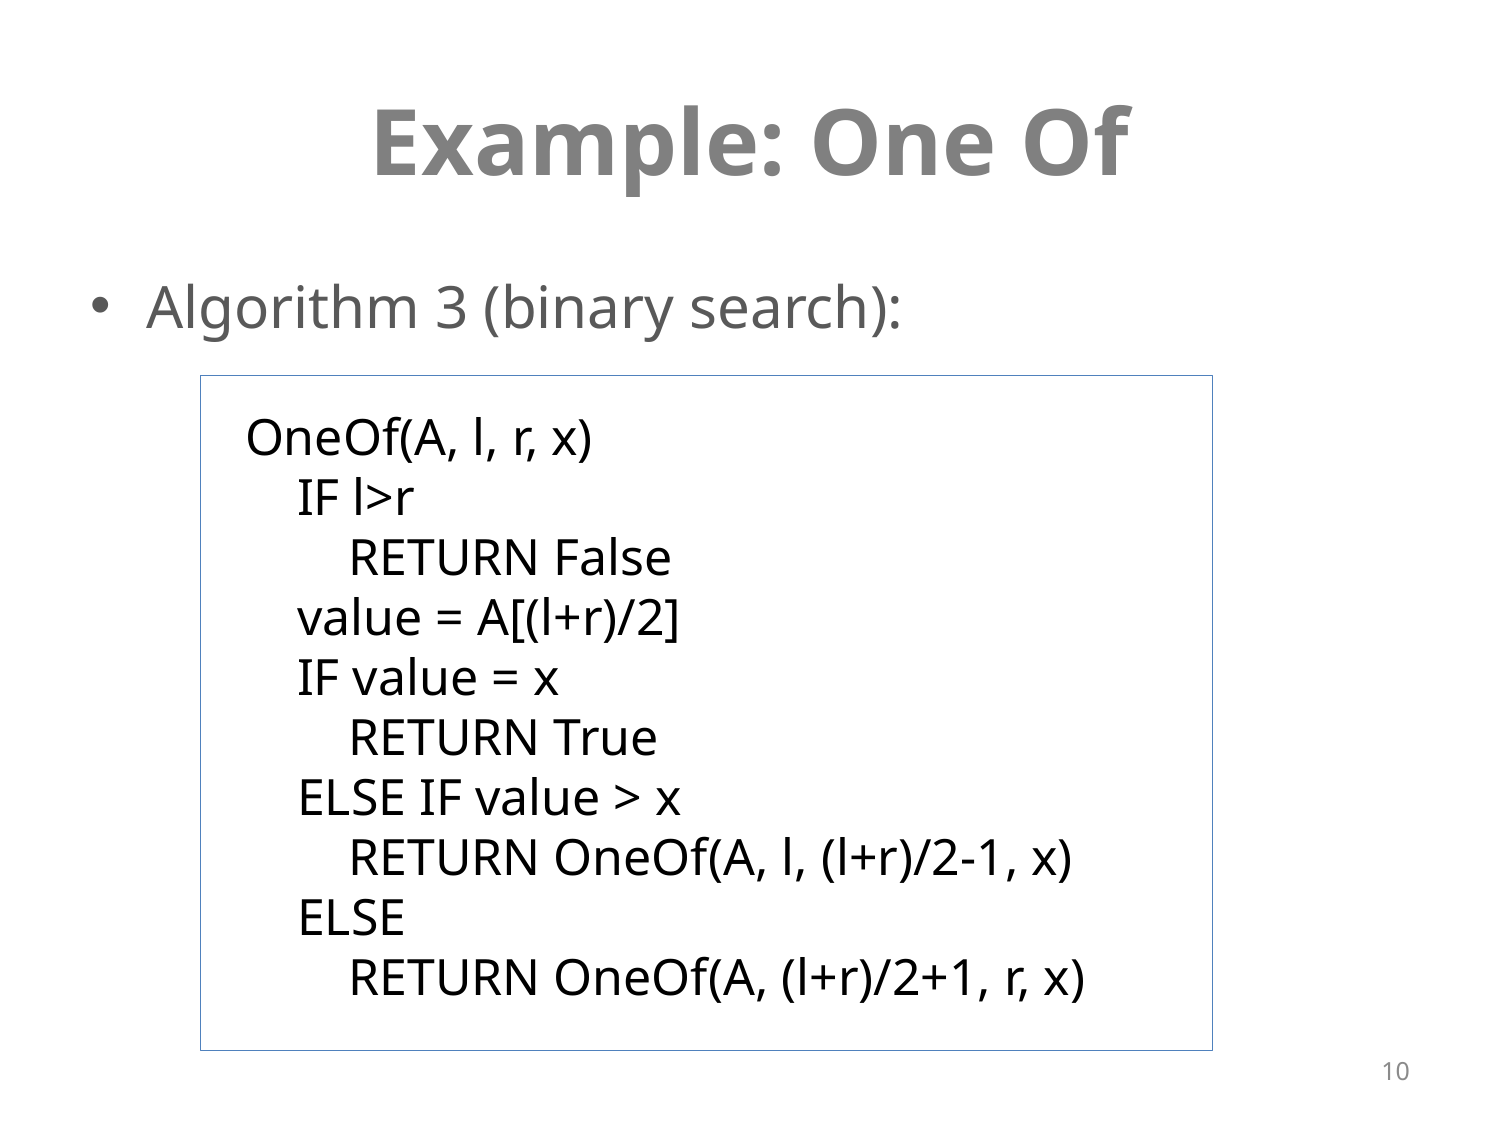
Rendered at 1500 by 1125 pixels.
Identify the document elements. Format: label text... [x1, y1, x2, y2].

title Example: One Of [75, 45, 1425, 233]
list Algorithm 3 (binary search): [75, 262, 1425, 638]
slide_number 10 [1074, 1042, 1425, 1103]
text_box OneOf(A, l, r, x) IF l>r RETURN False value = A[(l+r)/2] IF value = x RETURN True ELSE IF value > x RETURN OneOf(A, l, (l+r)/2-1, x) ELSE RETURN OneOf(A, (l+r)/2+1, r, x) [198, 373, 1215, 1052]
